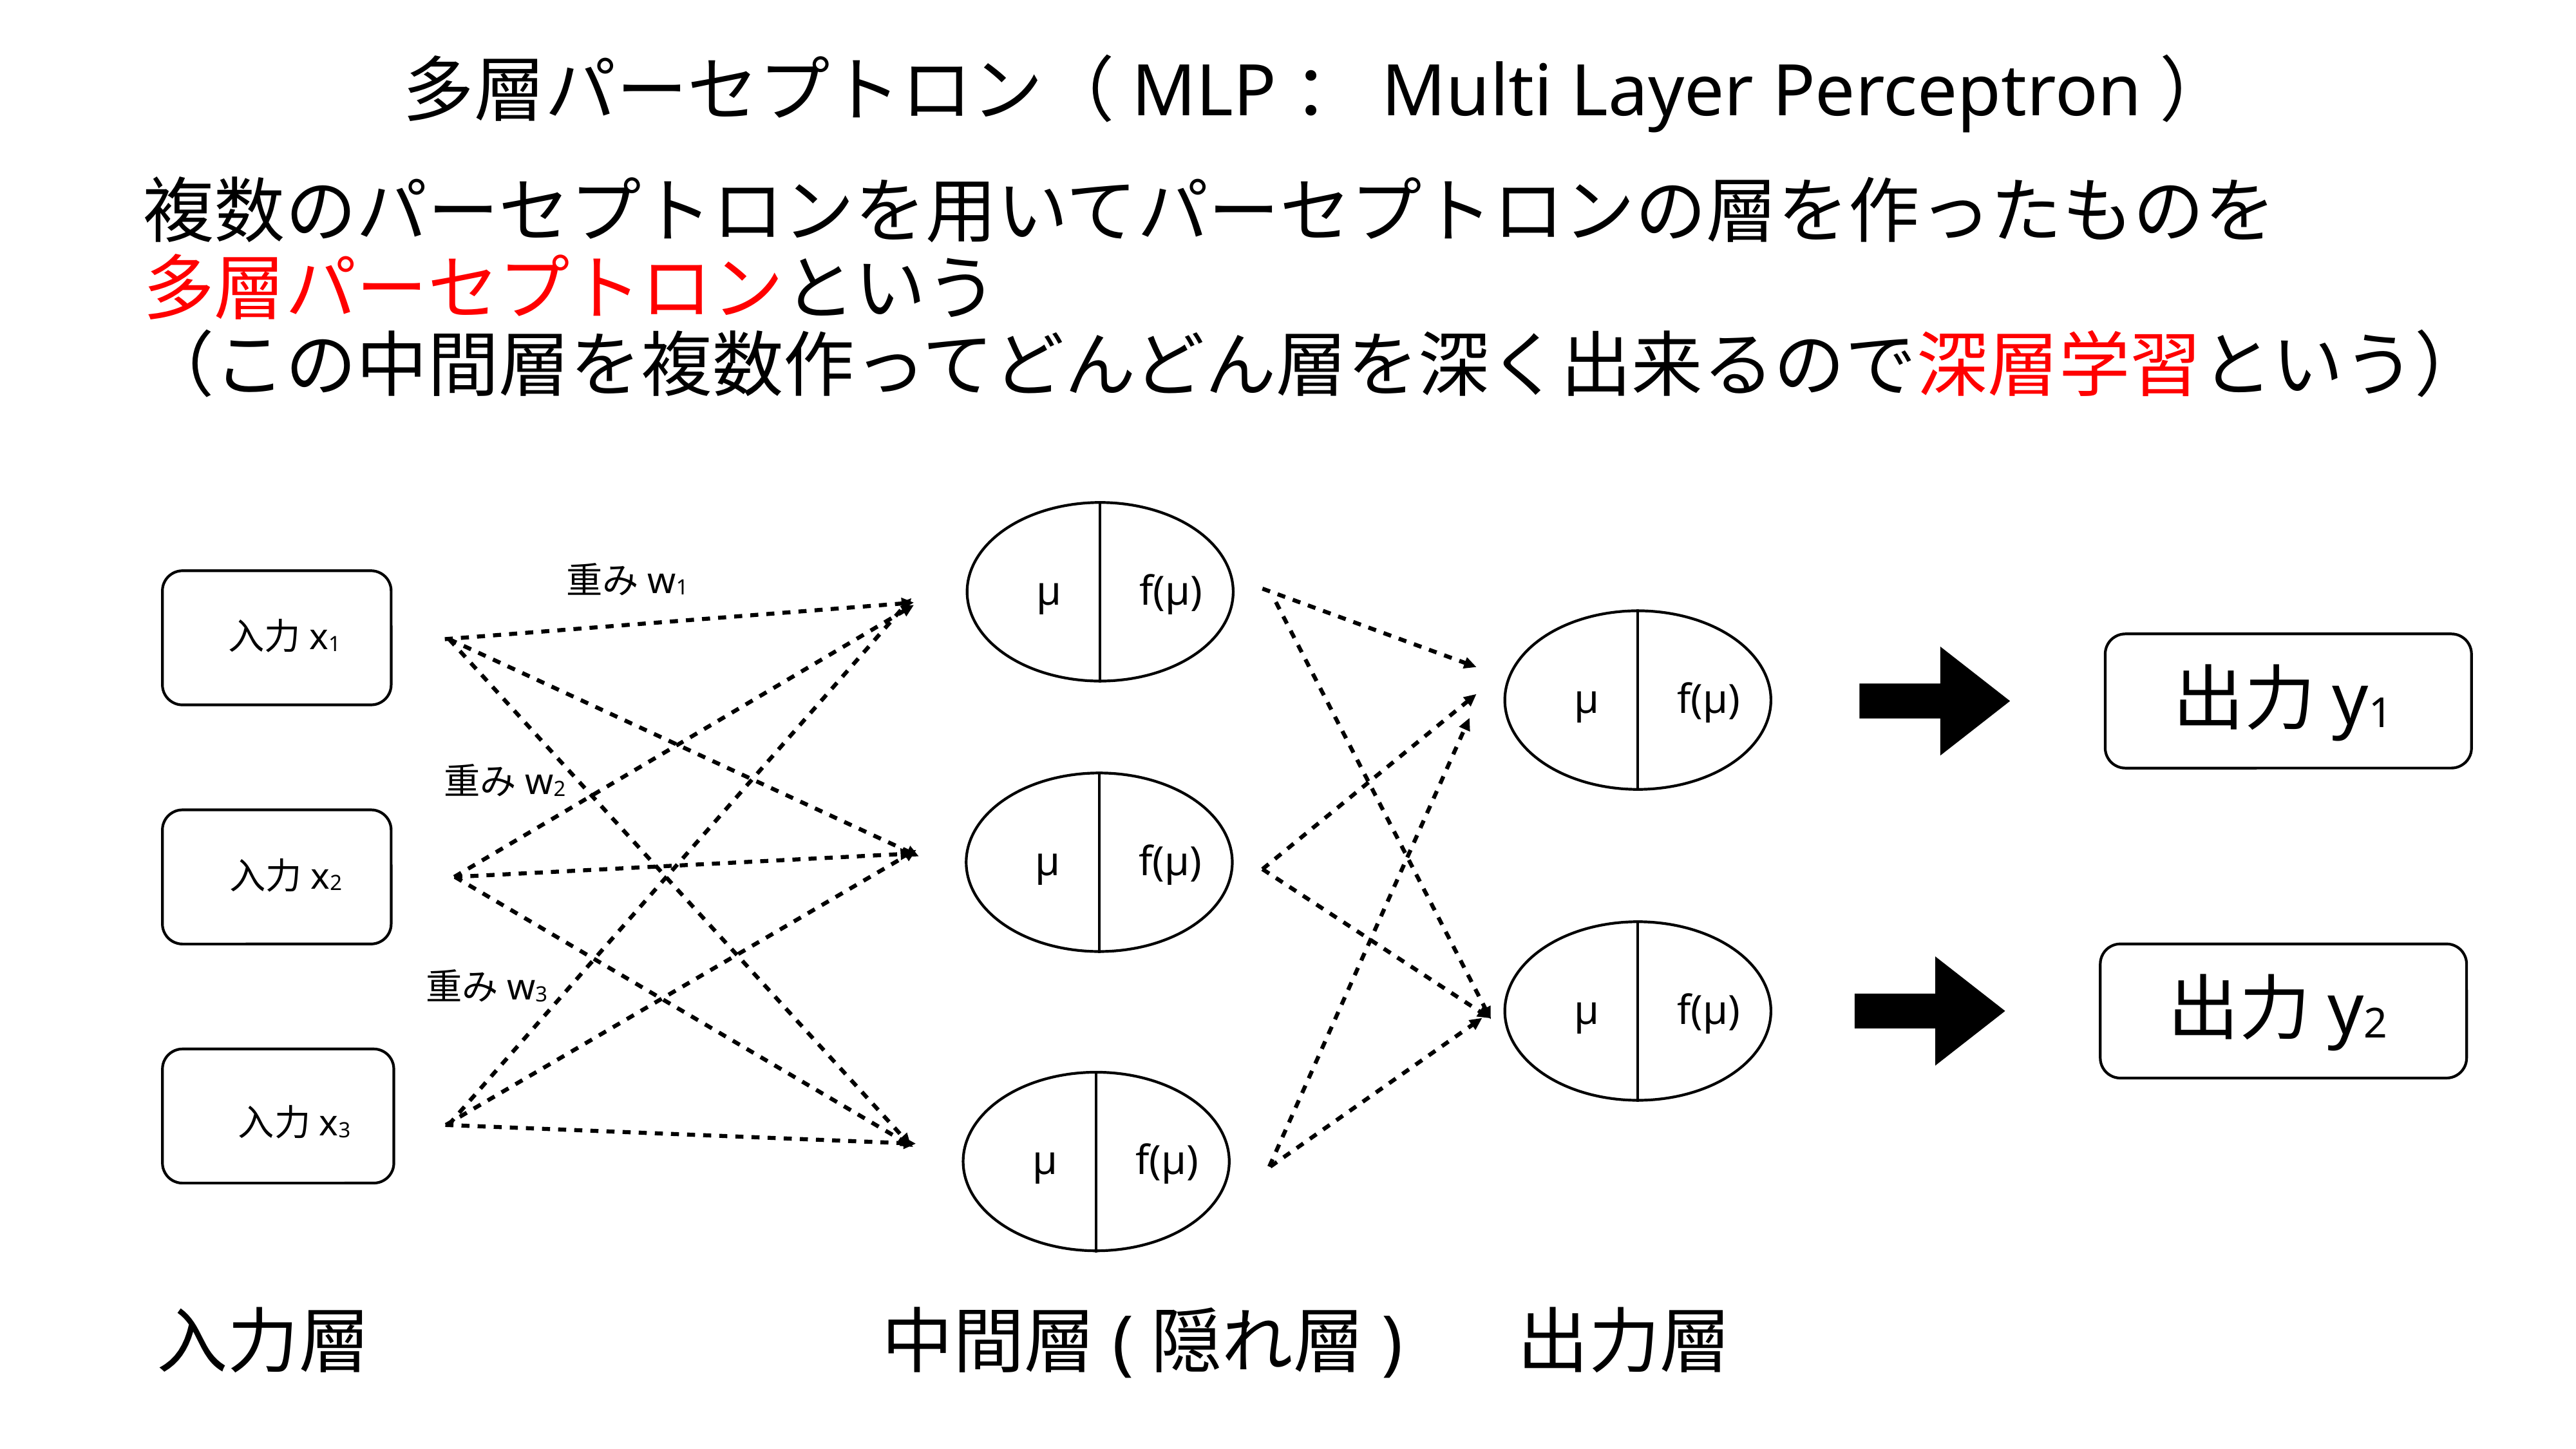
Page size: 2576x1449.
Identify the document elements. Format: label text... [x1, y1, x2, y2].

text_box 重みw1 [561, 556, 694, 607]
text_box [903, 1140, 907, 1147]
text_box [1504, 609, 1772, 791]
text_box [967, 500, 1234, 683]
text_box [903, 598, 912, 607]
text_box 入力x2 [224, 852, 348, 902]
text_box [1467, 694, 1477, 703]
text_box 出力y1 [2168, 657, 2398, 745]
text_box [963, 1070, 1229, 1253]
text_box [162, 571, 392, 705]
text_box 多層パーセプトロン（MLP：Multi Layer Perceptron） [397, 48, 2237, 137]
text_box [2105, 634, 2472, 768]
text_box [907, 849, 916, 858]
text_box 中間層(隠れ層) [876, 1300, 1414, 1388]
text_box [1473, 1018, 1482, 1027]
text_box 入力x3 [232, 1099, 356, 1150]
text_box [966, 771, 1233, 954]
text_box 重みw3 [421, 963, 553, 1014]
text_box [1854, 956, 2005, 1066]
text_box 入力x1 [223, 612, 346, 663]
text_box 出力y2 [2163, 967, 2393, 1055]
text_box [913, 852, 919, 857]
text_box 重みw2 [439, 757, 571, 808]
text_box [1463, 718, 1470, 727]
text_box [905, 605, 914, 613]
text_box [1481, 1010, 1490, 1018]
text_box 入力層 [151, 1300, 418, 1388]
text_box [904, 849, 909, 858]
text_box [162, 1048, 394, 1184]
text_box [1504, 920, 1772, 1103]
text_box [1466, 660, 1477, 668]
text_box [2100, 943, 2467, 1079]
text_box 出力層 [1512, 1300, 1808, 1388]
text_box [162, 810, 392, 944]
text_box [1486, 1010, 1491, 1019]
text_box [902, 1137, 909, 1143]
text_box [907, 1139, 916, 1148]
text_box 複数のパーセプトロンを用いてパーセプトロンの層を作ったものを 多層パーセプトロンという （この中間層を複数作ってどんどん層を深く出来るので深層学習という） [138, 170, 2519, 412]
text_box [1859, 646, 2011, 756]
